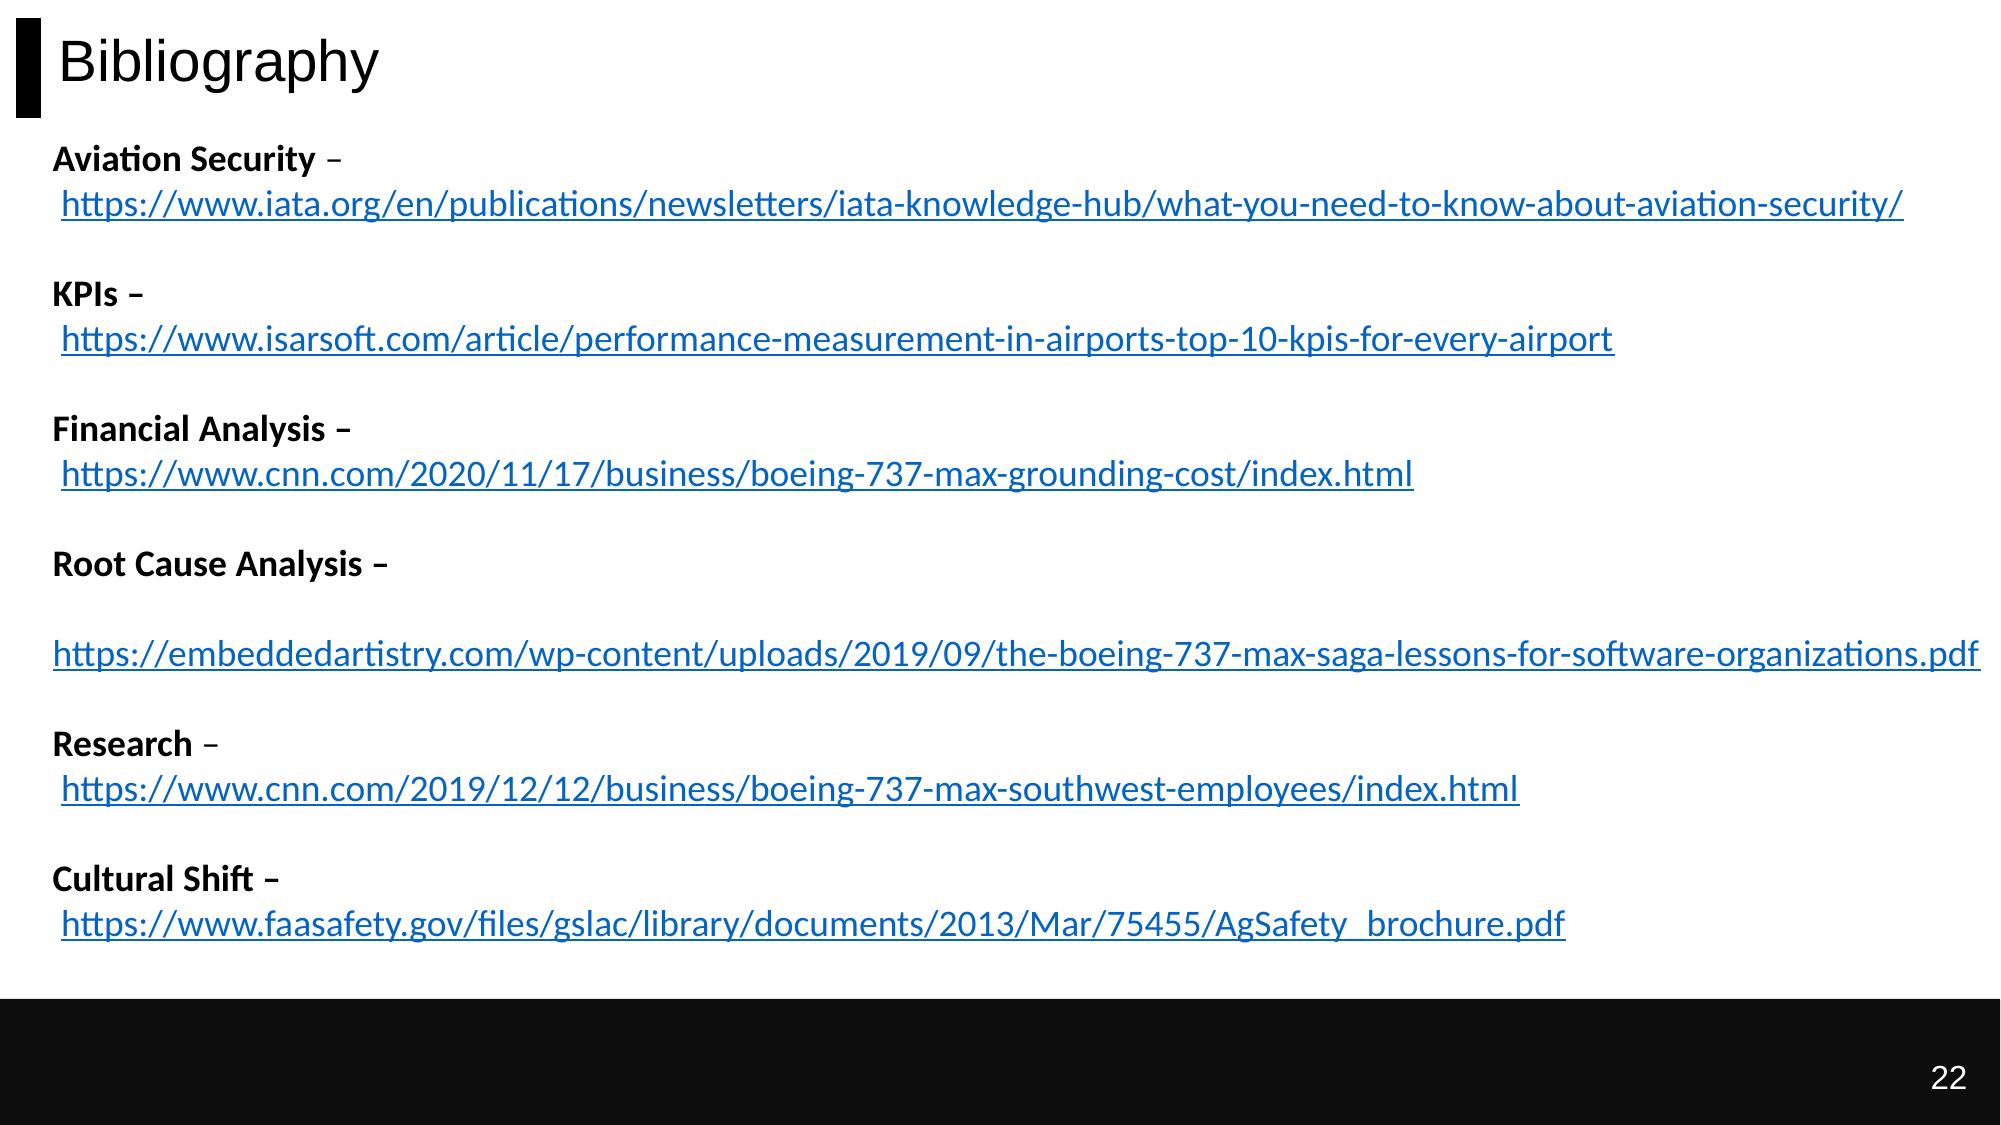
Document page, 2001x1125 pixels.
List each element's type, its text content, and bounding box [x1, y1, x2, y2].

text_box Bibliography [43, 0, 2000, 127]
slide_number 22 [1532, 1045, 1983, 1106]
text_box Aviation Security – https://www.iata.org/en/publications/newsletters/iata-knowledge-hub/what-you-need-to-know-about-aviation-security/ KPIs – https://www.isarsoft.com/article/performance-measurement-in-airports-top-10-kpis-for-every-airport Financial Analysis – https://www.cnn.com/2020/11/17/business/boeing-737-max-grounding-cost/index.html Root Cause Analysis – https://embeddedartistry.com/wp-content/uploads/2019/09/the-boeing-737-max-saga-lessons-for-software-organizations.pdf Research – https://www.cnn.com/2019/12/12/business/boeing-737-max-southwest-employees/index.html Cultural Shift – https://www.faasafety.gov/files/gslac/library/documents/2013/Mar/75455/AgSafety_brochure.pdf [37, 126, 2000, 996]
